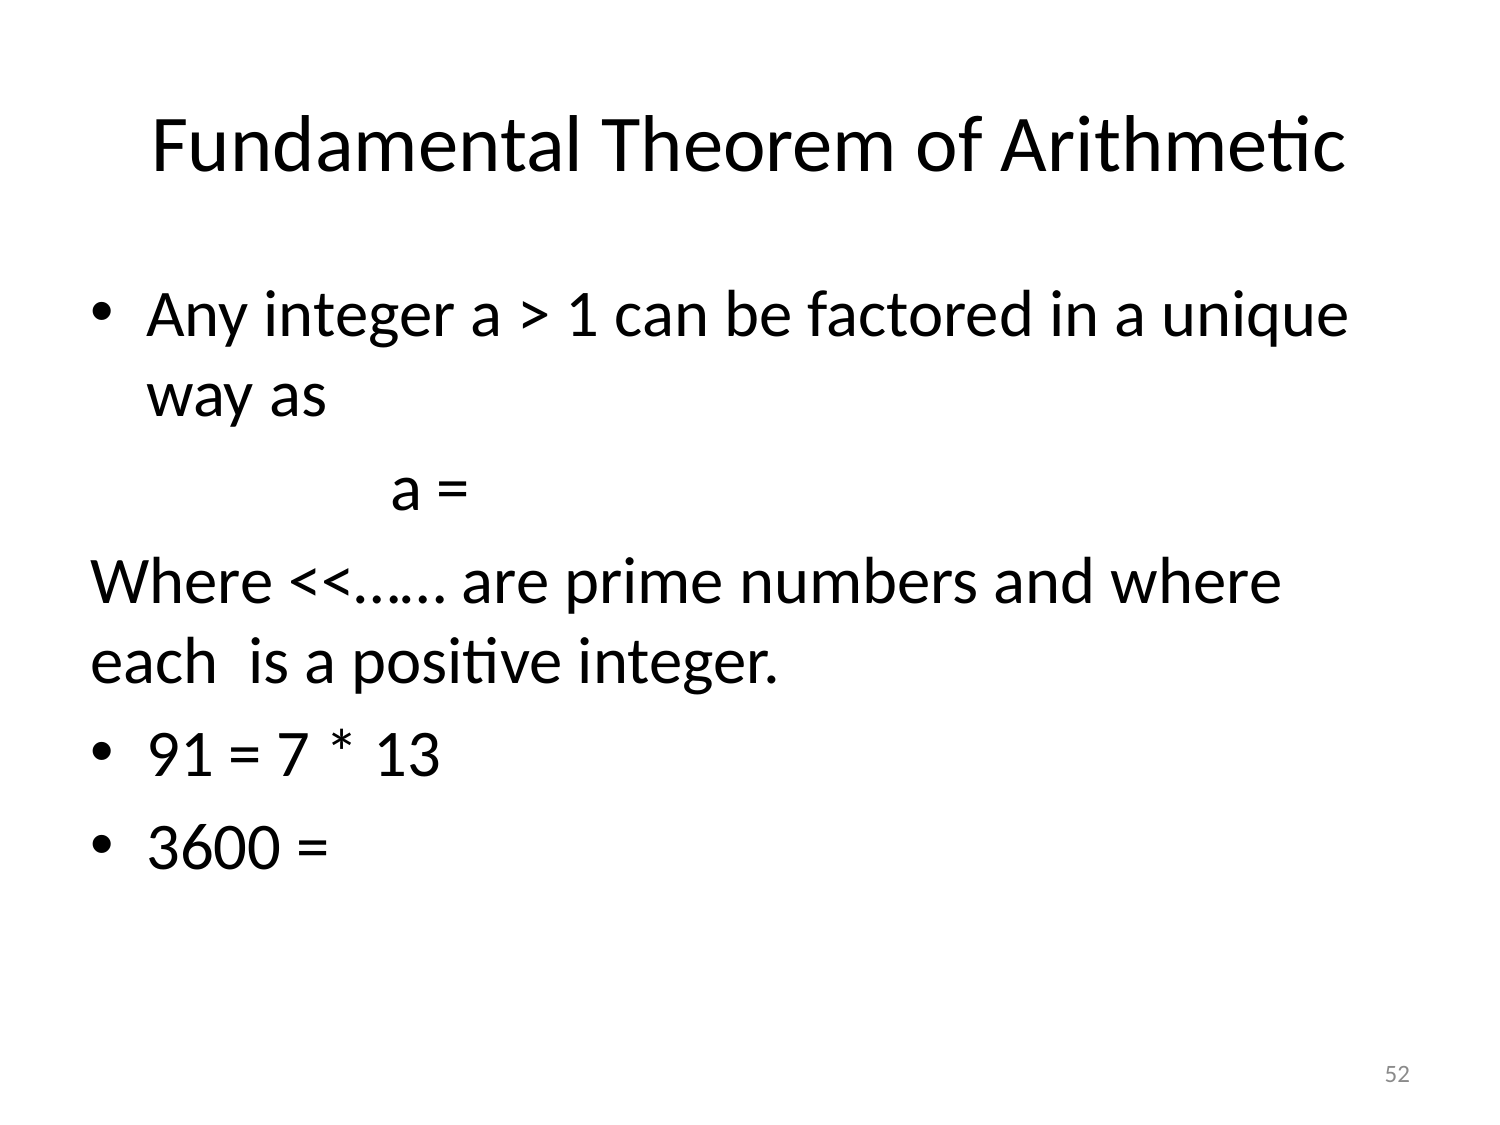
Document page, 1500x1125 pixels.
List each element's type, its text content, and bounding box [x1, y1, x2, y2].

title Fundamental Theorem of Arithmetic [75, 45, 1425, 233]
slide_number 52 [1074, 1042, 1425, 1103]
